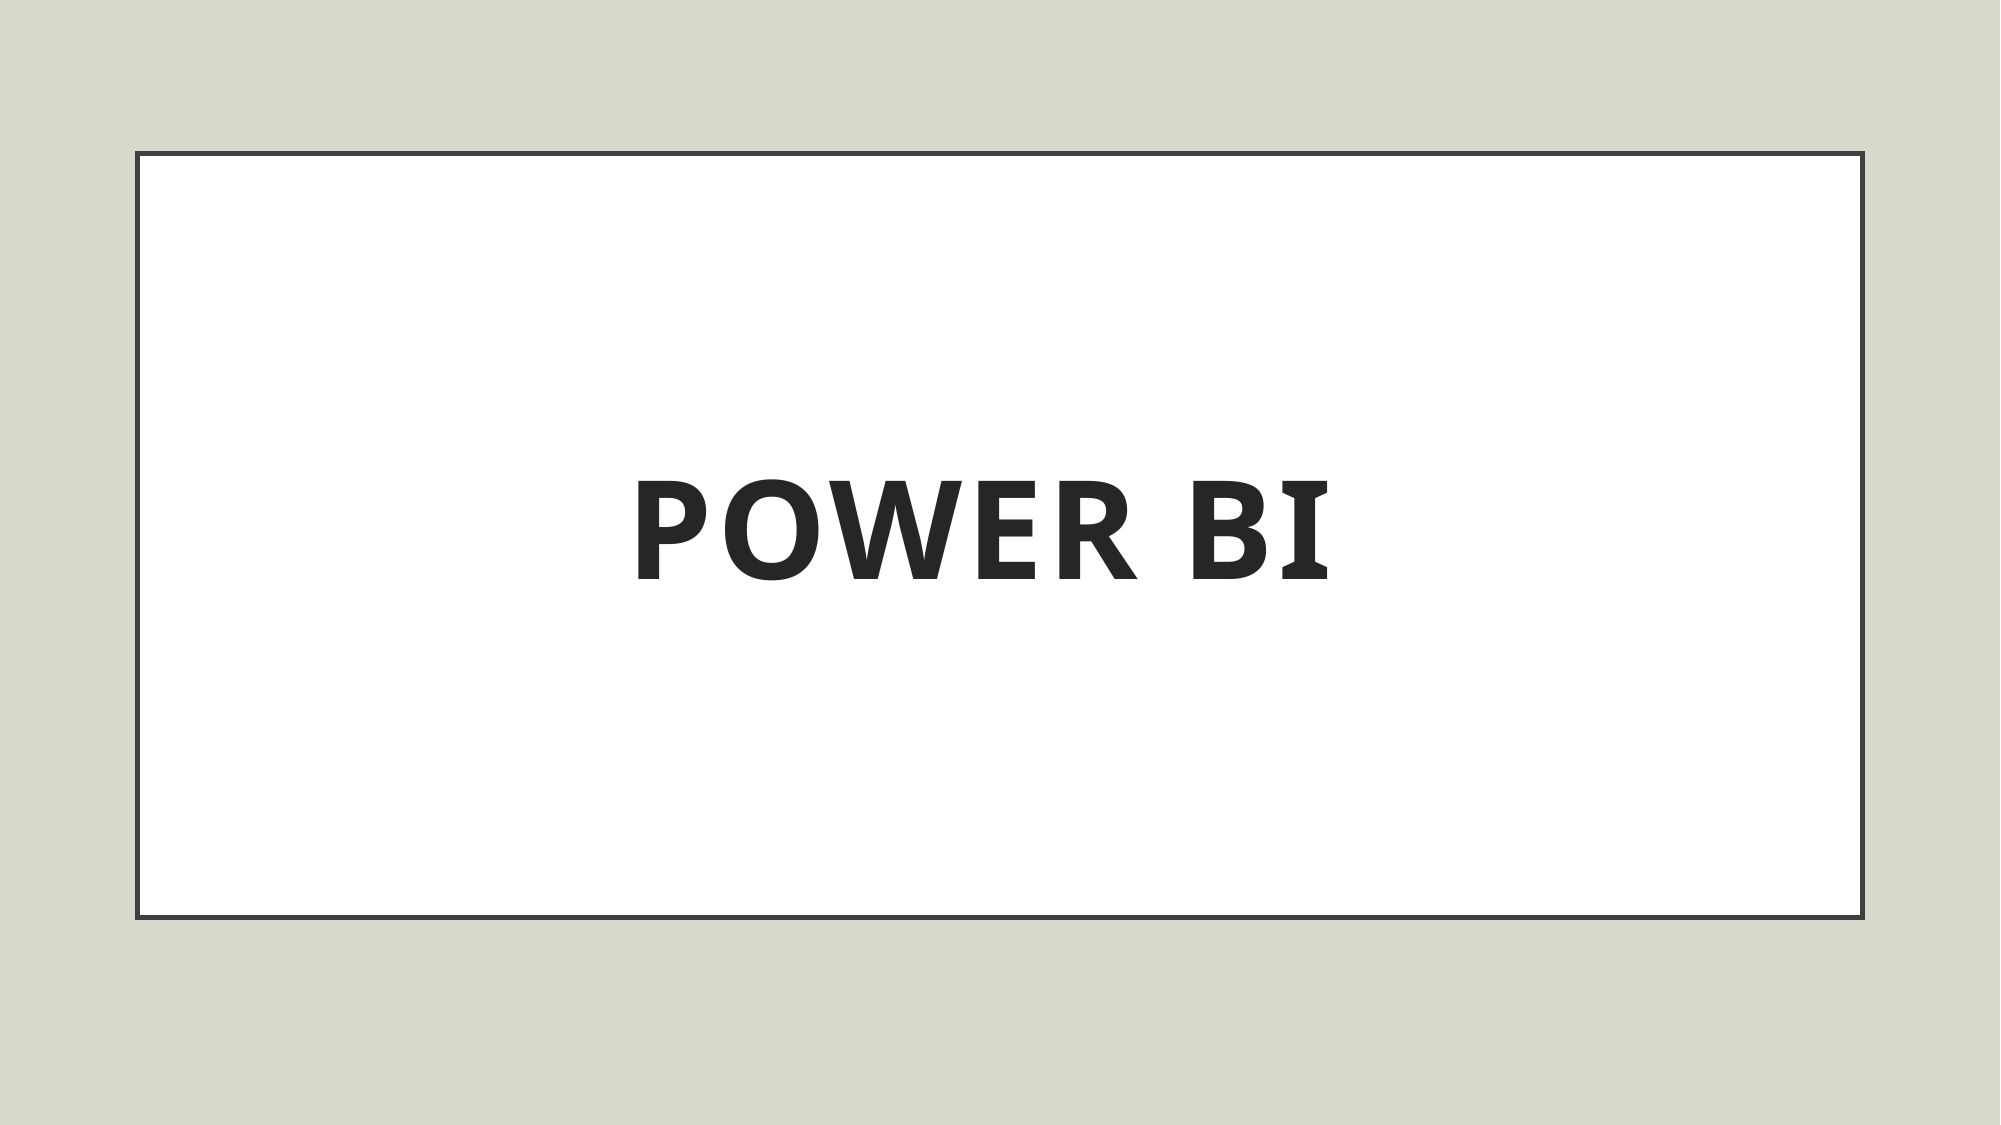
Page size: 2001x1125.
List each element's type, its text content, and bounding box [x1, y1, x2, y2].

title POWER BI [135, 151, 1865, 920]
